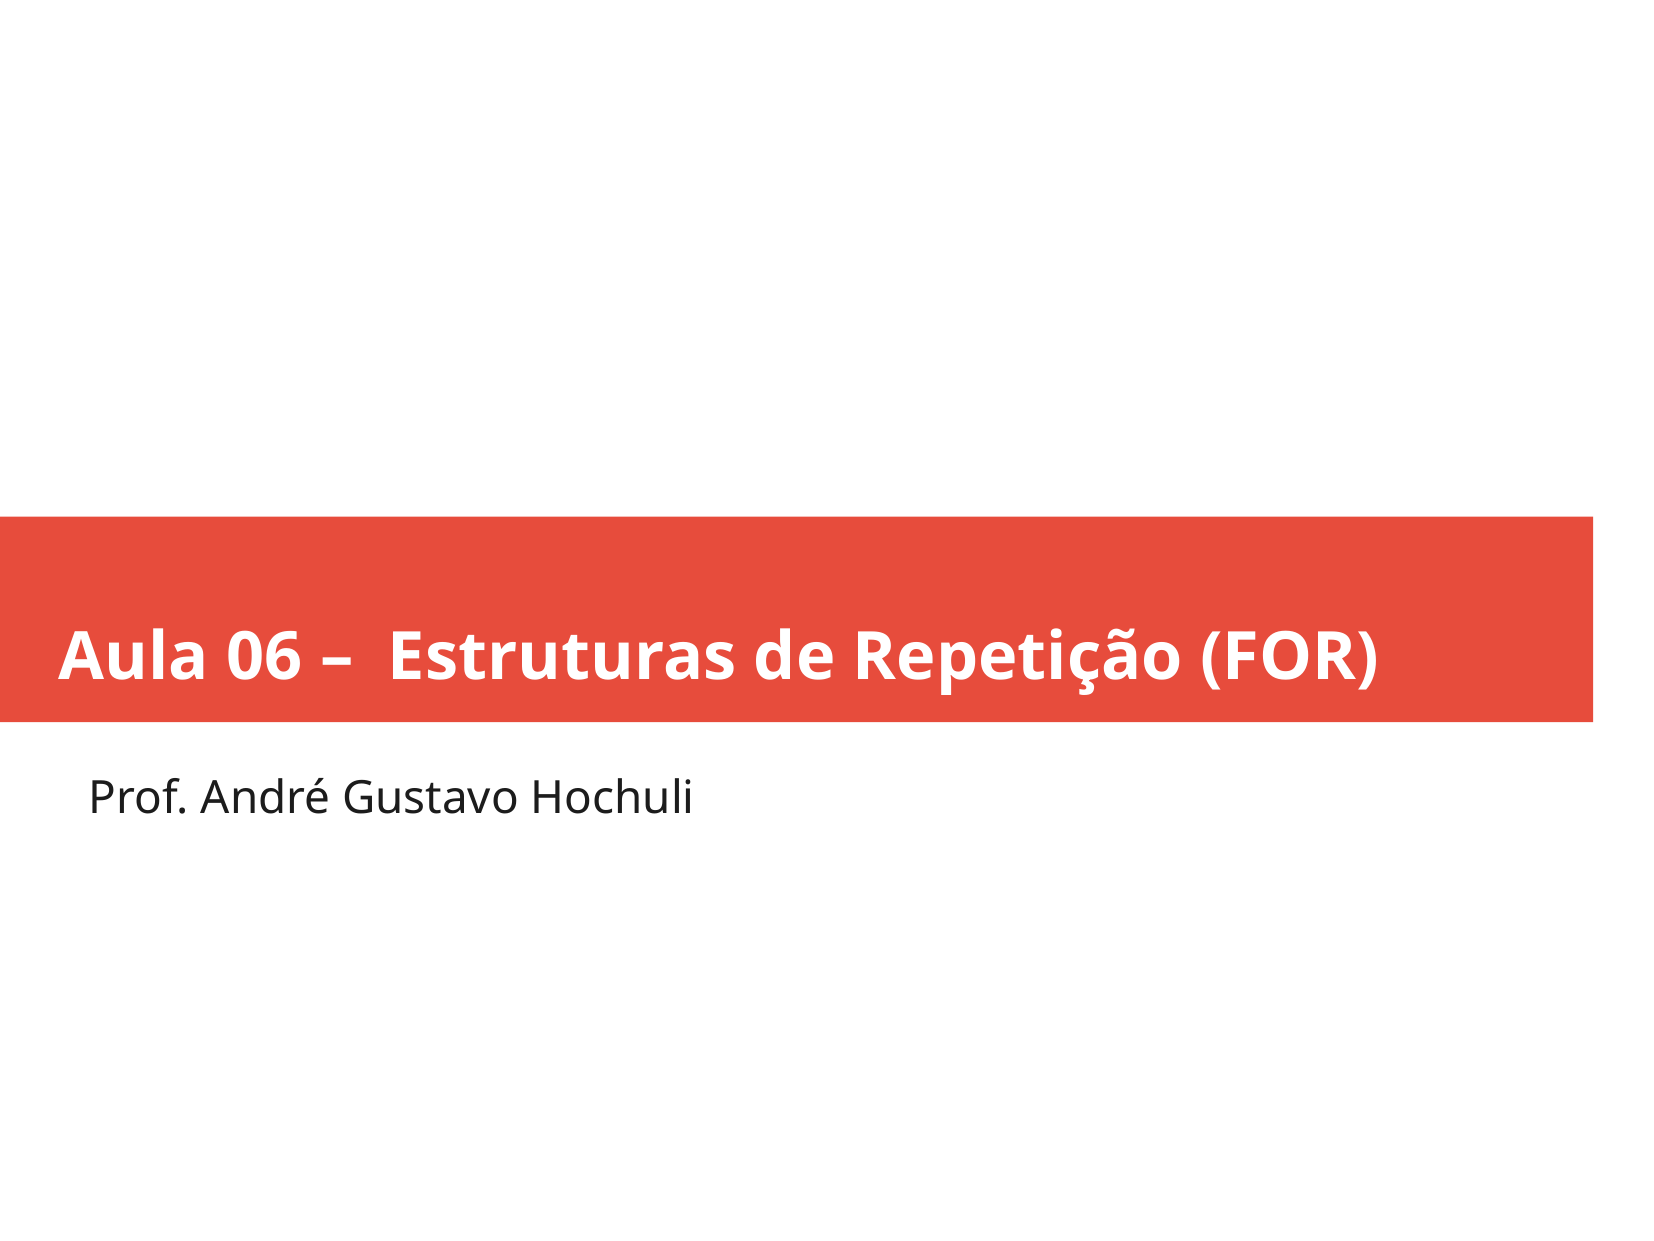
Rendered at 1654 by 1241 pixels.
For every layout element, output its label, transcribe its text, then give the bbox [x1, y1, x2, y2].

text_box Prof. André Gustavo Hochuli [88, 767, 1594, 1180]
text_box Aula 06 – Estruturas de Repetição (FOR) [58, 546, 1594, 693]
